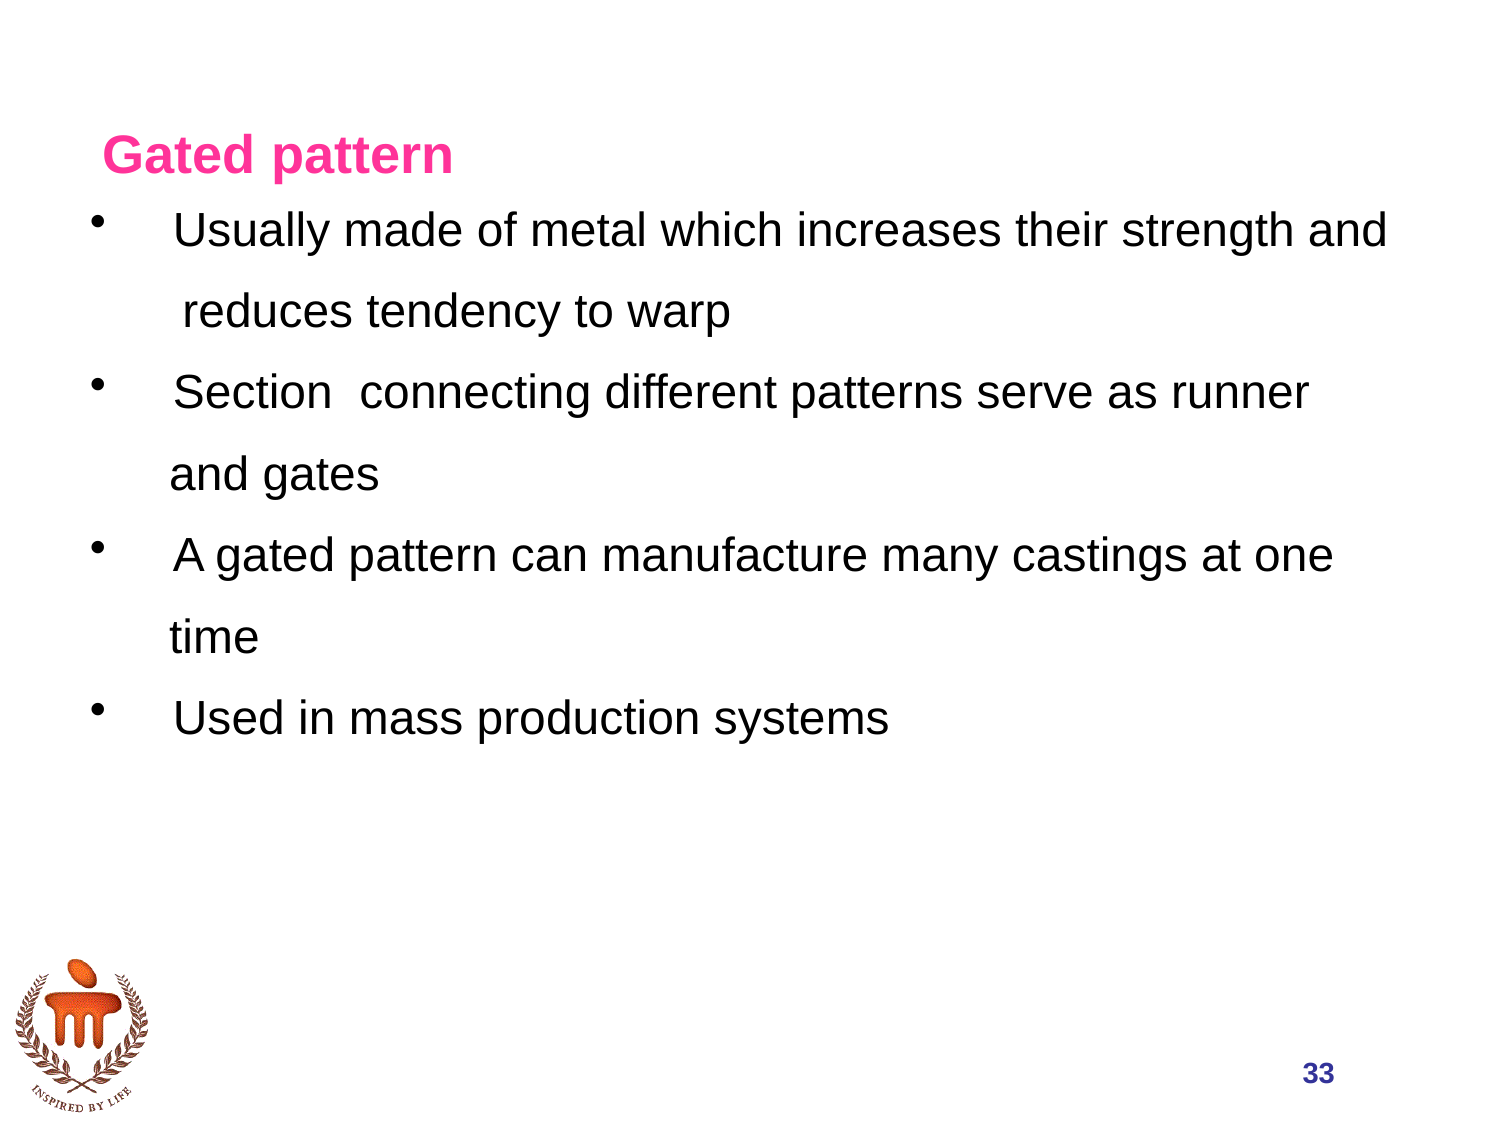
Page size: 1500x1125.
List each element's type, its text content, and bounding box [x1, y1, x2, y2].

slide_number 33 [999, 1046, 1351, 1125]
text_box Gated pattern [87, 111, 470, 192]
text_box Usually made of metal which increases their strength and reduces tendency to warp Section connecting different patterns serve as runner and gates A gated pattern can manufacture many castings at one time Used in mass production systems [74, 190, 1438, 752]
picture [0, 952, 157, 1118]
